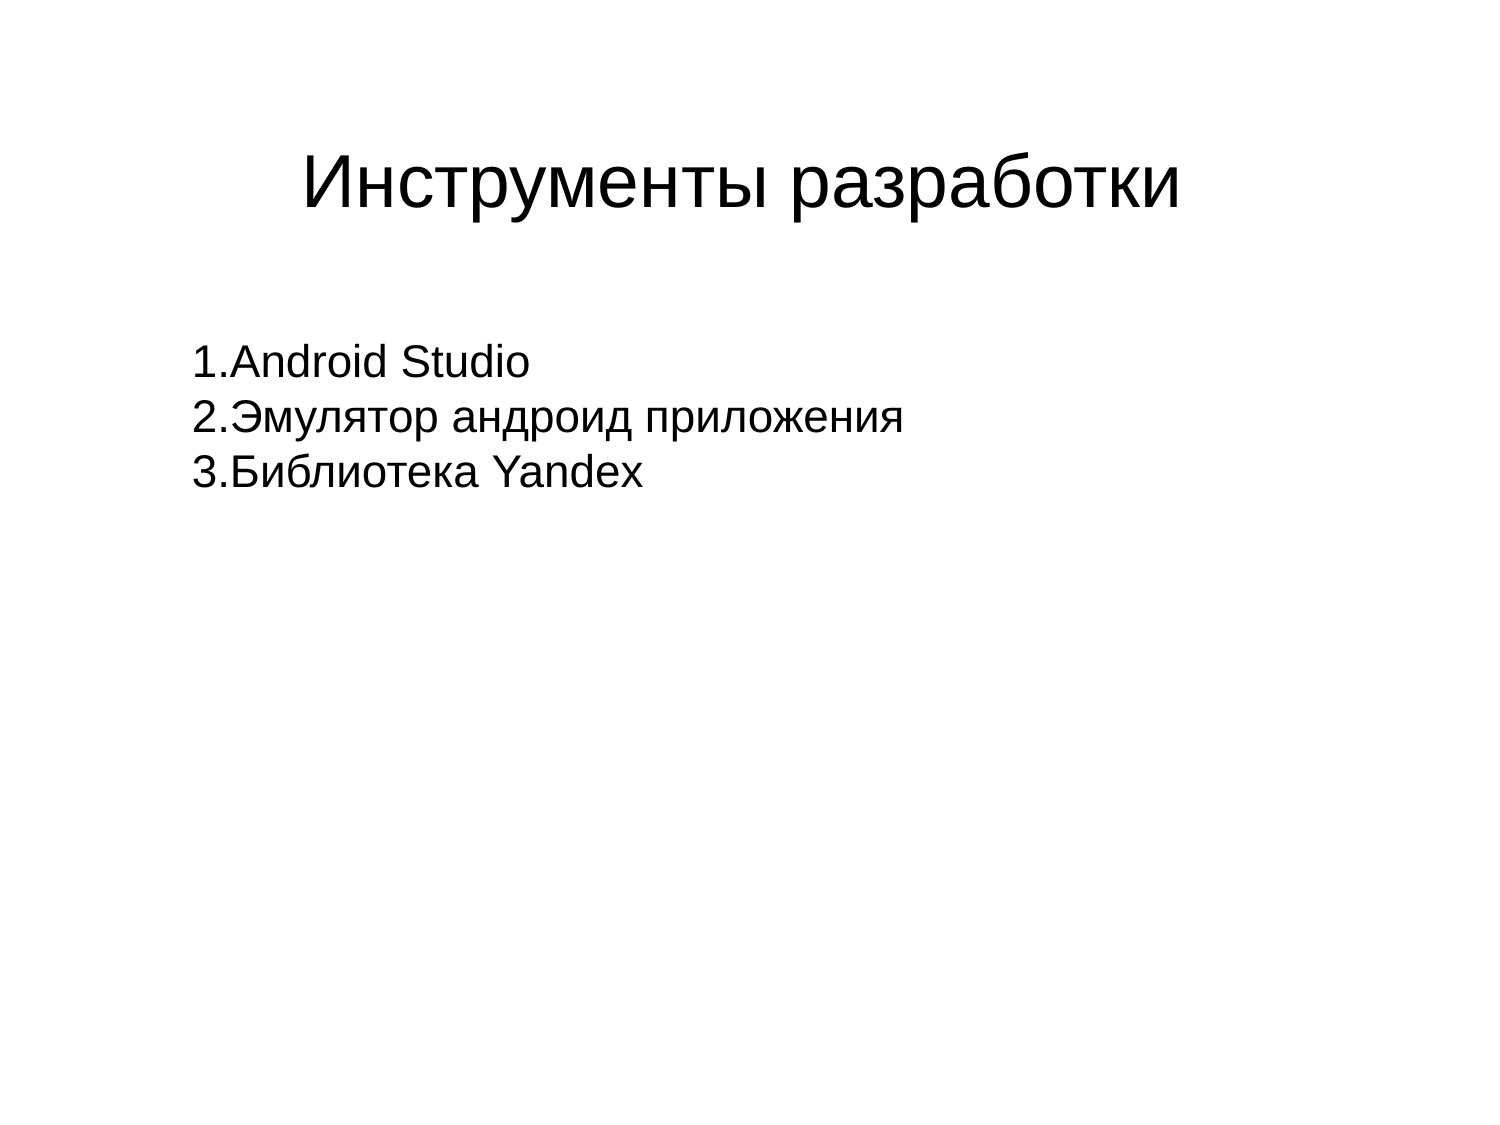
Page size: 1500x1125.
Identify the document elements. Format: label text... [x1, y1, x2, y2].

text_box Инструменты разработки [67, 0, 1418, 355]
text_box 1.Android Studio 2.Эмулятор андроид приложения 3.Библиотека Yandex [177, 324, 1388, 493]
